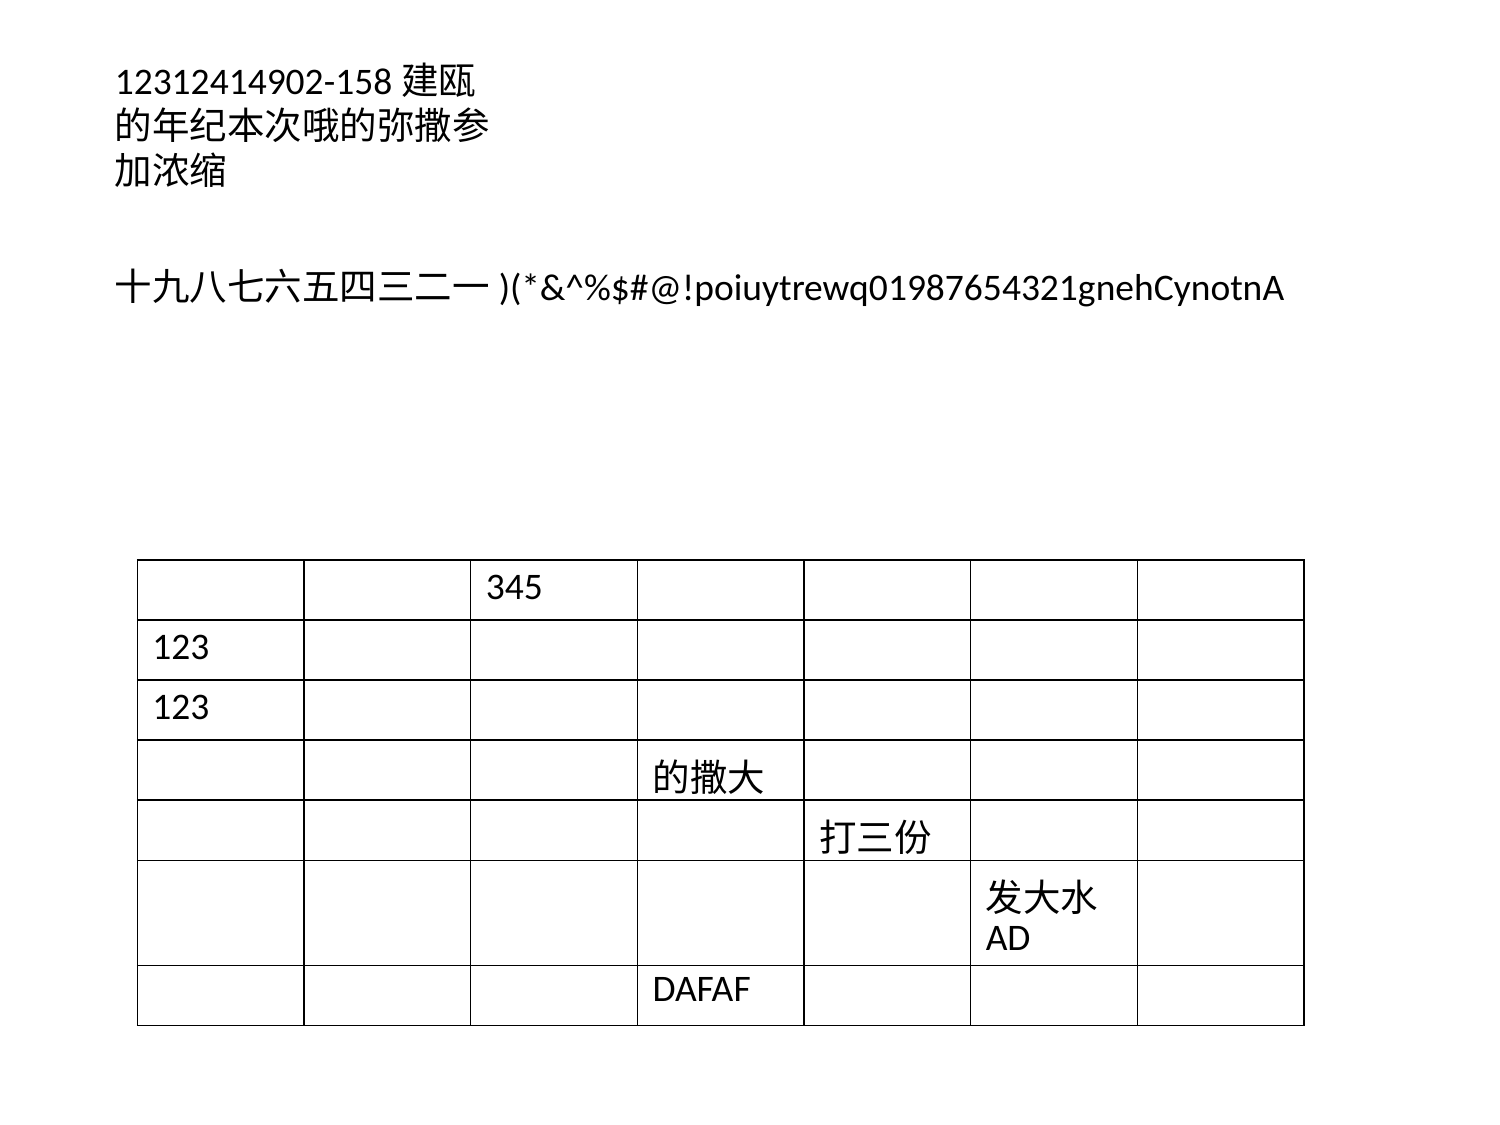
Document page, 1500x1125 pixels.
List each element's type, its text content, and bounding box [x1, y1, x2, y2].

table_cell [471, 741, 637, 799]
table_cell [805, 861, 970, 965]
table_header [638, 561, 803, 619]
table_cell 打三份 [805, 801, 970, 860]
table_cell [138, 741, 303, 799]
table_cell DAFAF [638, 966, 803, 1025]
table_cell [305, 681, 470, 739]
table_cell [971, 741, 1137, 799]
table_cell [971, 621, 1137, 679]
table_cell [805, 966, 970, 1025]
table_header [1138, 561, 1303, 619]
table_cell 发大水AD [971, 861, 1137, 965]
table_cell [971, 681, 1137, 739]
table_cell 123 [138, 621, 303, 679]
table_cell [638, 801, 803, 860]
table_cell [1138, 681, 1303, 739]
table_cell [471, 681, 637, 739]
table_cell [305, 861, 470, 965]
table_cell 123 [138, 681, 303, 739]
table_cell [305, 801, 470, 860]
table_cell [471, 801, 637, 860]
table_cell [471, 966, 637, 1025]
table_cell [638, 681, 803, 739]
table_header 345 [471, 561, 637, 619]
table_cell [138, 861, 303, 965]
table_cell [805, 621, 970, 679]
table_cell [638, 861, 803, 965]
table_cell [138, 801, 303, 860]
table_cell [138, 966, 303, 1025]
table_cell [971, 801, 1137, 860]
table_cell [971, 966, 1137, 1025]
table_cell 的撒大 [638, 741, 803, 799]
table_cell [305, 621, 470, 679]
table_cell [471, 861, 637, 965]
table_cell [1138, 966, 1303, 1025]
table_cell [1138, 621, 1303, 679]
table_header [305, 561, 470, 619]
table_cell [305, 966, 470, 1025]
table_cell [1138, 861, 1303, 965]
text_box 十九八七六五四三二一)(*&^%$#@!poiuytrewq01987654321gnehCynotnA [99, 255, 1500, 381]
table_header [805, 561, 970, 619]
table_cell [305, 741, 470, 799]
table_cell [1138, 801, 1303, 860]
table_cell [805, 741, 970, 799]
table_cell [805, 681, 970, 739]
table_cell [1138, 741, 1303, 799]
table_cell [471, 621, 637, 679]
text_box 12312414902-158建瓯的年纪本次哦的弥撒参加浓缩 [99, 49, 513, 200]
table_header [971, 561, 1137, 619]
table_cell [638, 621, 803, 679]
table_header [138, 561, 303, 619]
